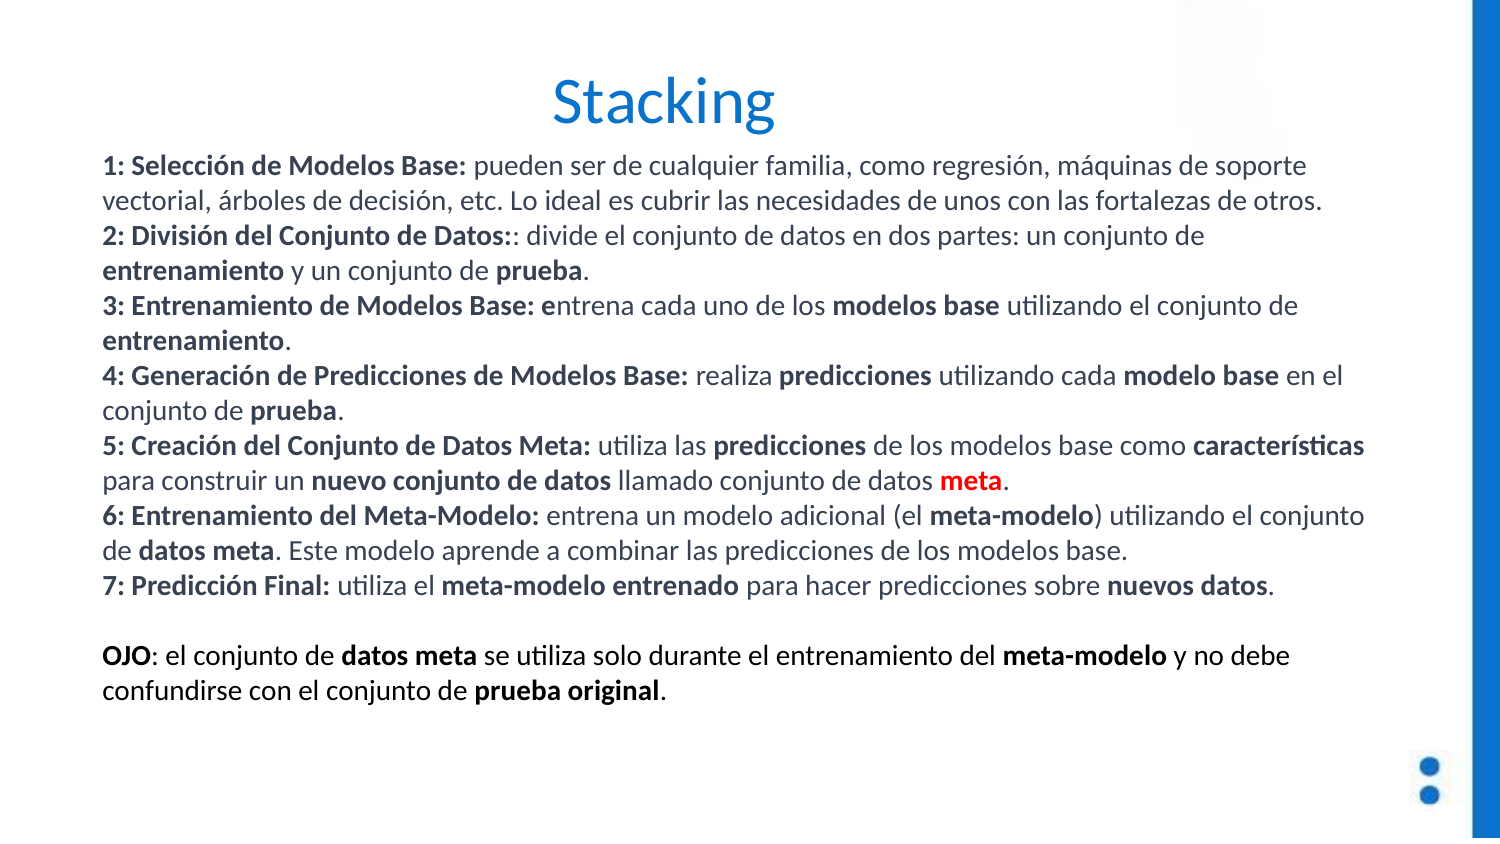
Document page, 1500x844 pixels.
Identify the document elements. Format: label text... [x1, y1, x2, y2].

picture [1174, 0, 1500, 838]
title Stacking [549, 55, 779, 139]
text_box 1: Selección de Modelos Base: pueden ser de cualquier familia, como regresión, máquinas de soporte vectorial, árboles de decisión, etc. Lo ideal es cubrir las necesidades de unos con las fortalezas de otros. 2: División del Conjunto de Datos:: divide el conjunto de datos en dos partes: un conjunto de entrenamiento y un conjunto de prueba. 3: Entrenamiento de Modelos Base: entrena cada uno de los modelos base utilizando el conjunto de entrenamiento. 4: Generación de Predicciones de Modelos Base: realiza predicciones utilizando cada modelo base en el conjunto de prueba. 5: Creación del Conjunto de Datos Meta: utiliza las predicciones de los modelos base como características para construir un nuevo conjunto de datos llamado conjunto de datos meta. 6: Entrenamiento del Meta-Modelo: entrena un modelo adicional (el meta-modelo) utilizando el conjunto de datos meta. Este modelo aprende a combinar las predicciones de los modelos base. 7: Predicción Final: utiliza el meta-modelo entrenado para hacer predicciones sobre nuevos datos. OJO: el conjunto de datos meta se utiliza solo durante el entrenamiento del meta-modelo y no debe confundirse con el conjunto de prueba original. [87, 139, 1400, 759]
